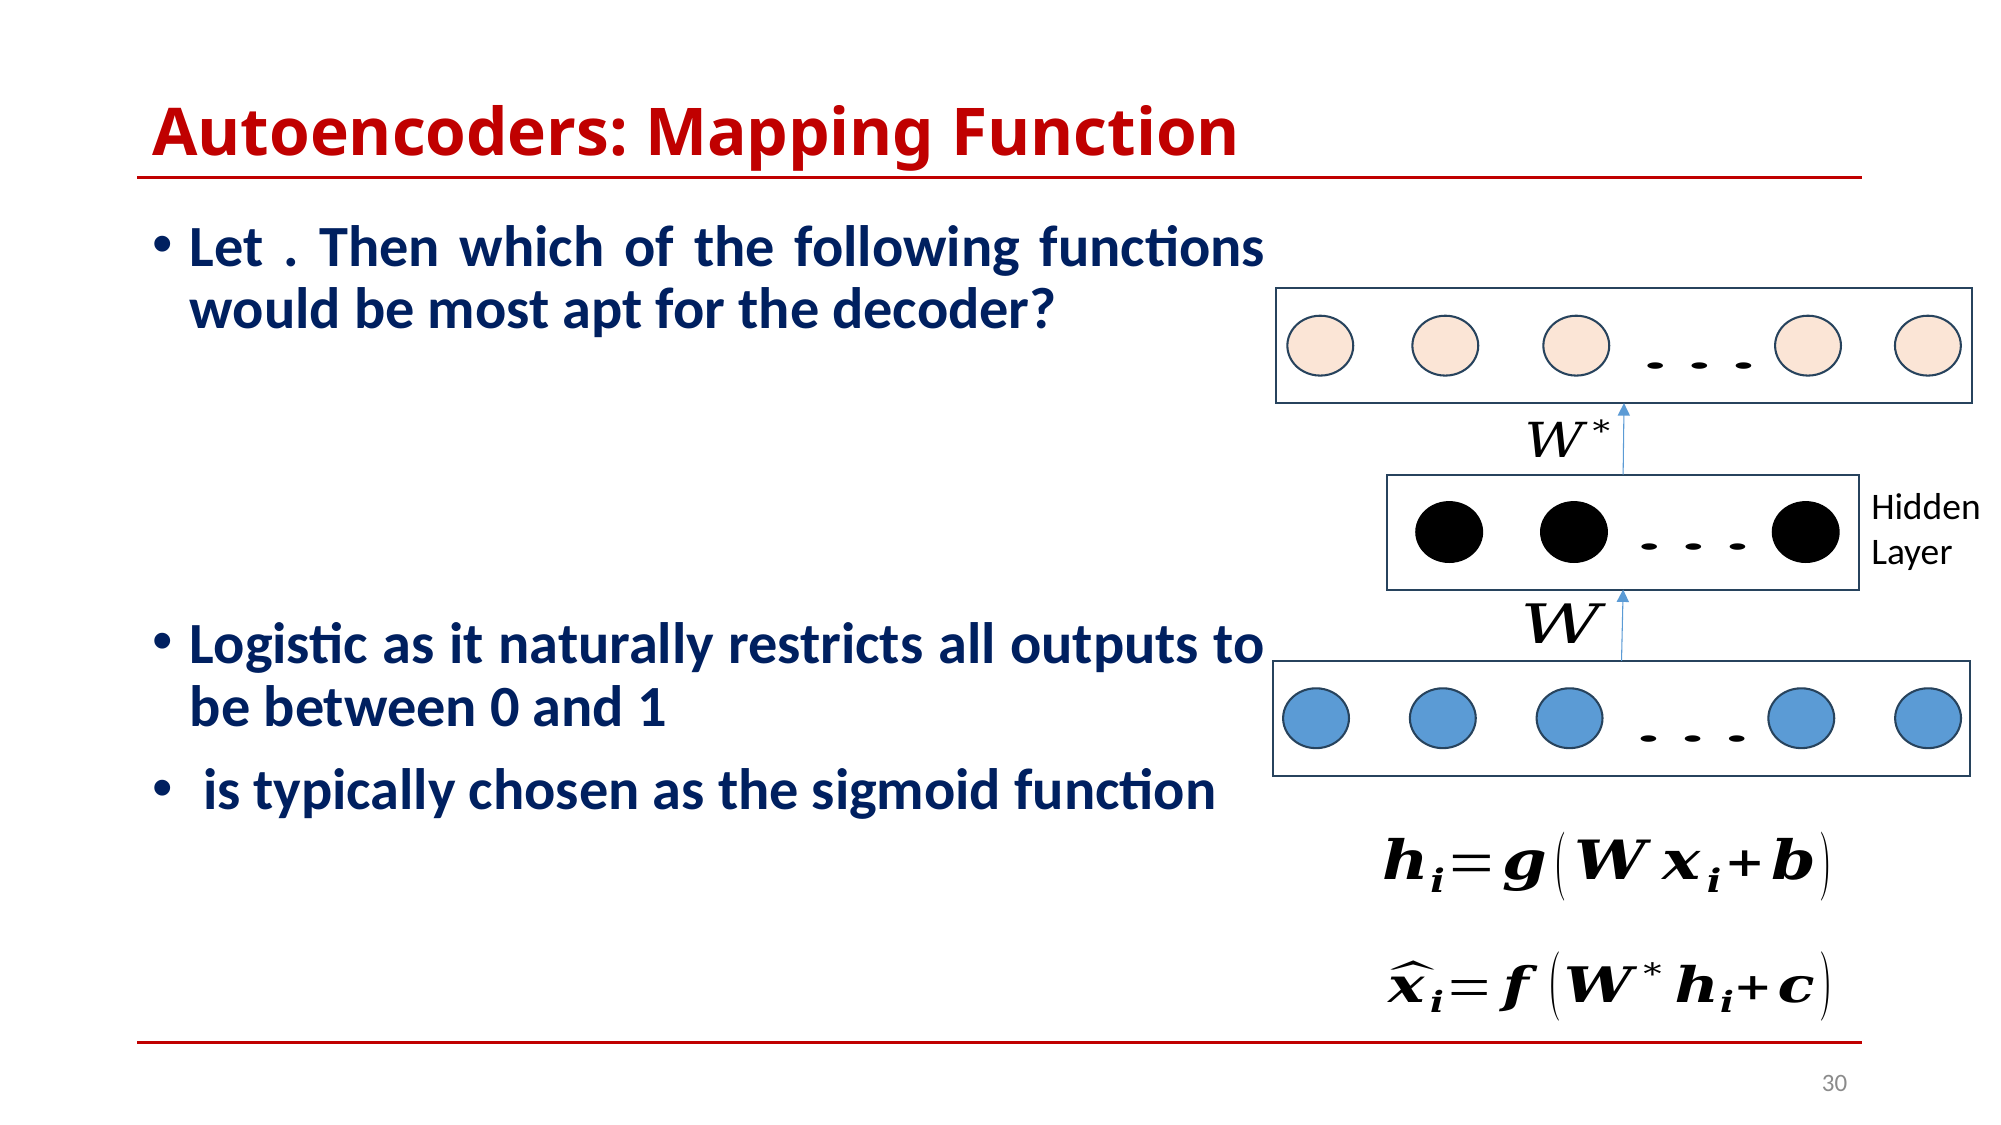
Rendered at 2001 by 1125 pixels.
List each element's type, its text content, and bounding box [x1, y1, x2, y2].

text_box [1275, 287, 1973, 404]
text_box [1386, 474, 1860, 591]
slide_number 30 [1412, 1051, 1863, 1111]
text_box [1408, 687, 1477, 750]
text_box Hidden Layer [1856, 474, 2000, 580]
text_box [1542, 314, 1611, 377]
text_box [1535, 687, 1604, 750]
text_box [1893, 314, 1962, 377]
text_box [1272, 660, 1971, 777]
text_box [1415, 501, 1484, 564]
text_box [1282, 687, 1351, 750]
text_box [1540, 501, 1608, 564]
text_box [1286, 314, 1355, 377]
text_box [1411, 314, 1480, 377]
text_box [1774, 314, 1843, 377]
text_box [1771, 501, 1840, 564]
text_box [1767, 687, 1836, 750]
text_box [1894, 687, 1963, 750]
title Autoencoders: Mapping Function [137, 90, 1863, 178]
